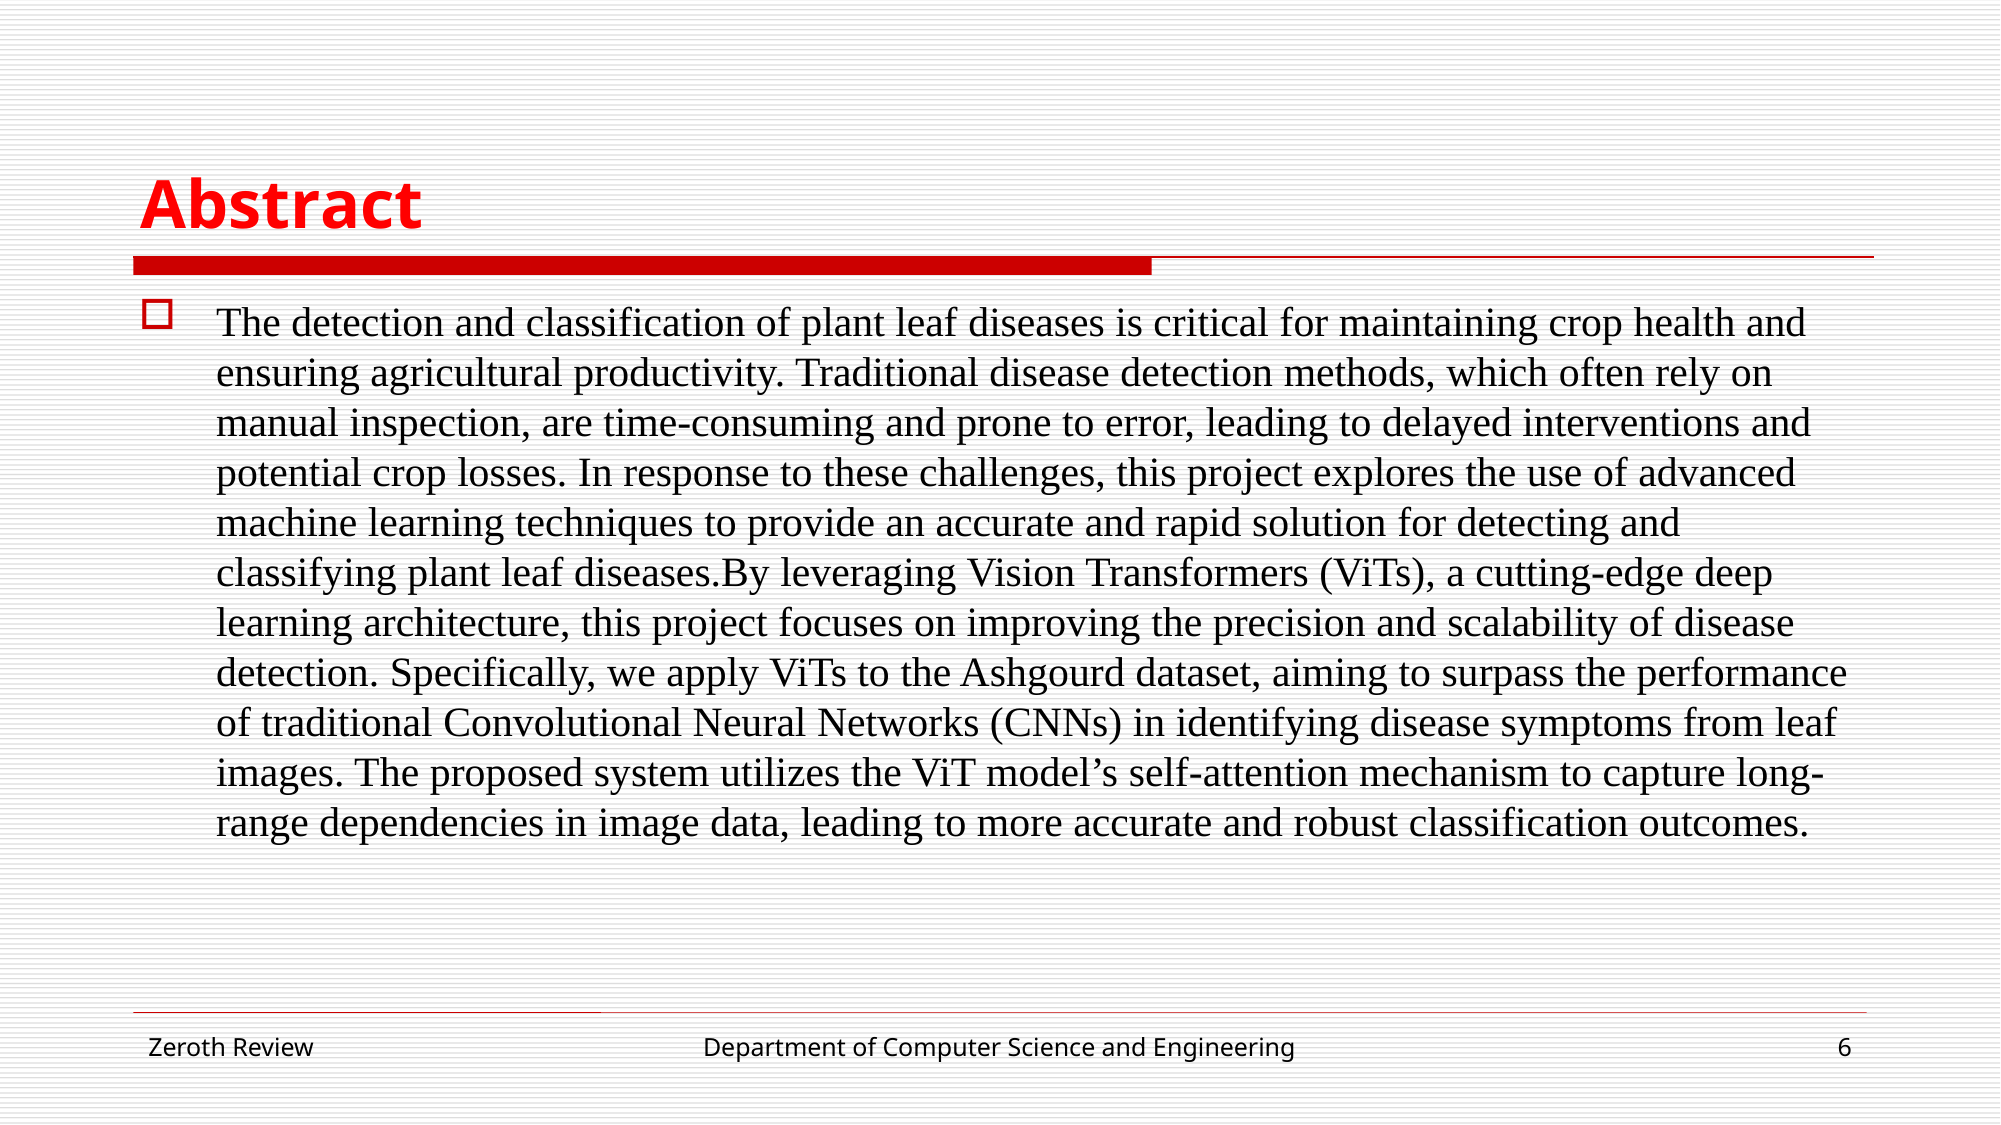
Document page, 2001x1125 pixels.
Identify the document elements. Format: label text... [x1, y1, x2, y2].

footer Department of Computer Science and Engineering [683, 1024, 1317, 1103]
slide_number 6 [1433, 1024, 1867, 1103]
title Abstract [125, 50, 1876, 250]
slide_number Zeroth Review [133, 1024, 567, 1103]
picture [0, 0, 2001, 1125]
list The detection and classification of plant leaf diseases is critical for maintaining crop health and ensuring agricultural productivity. Traditional disease detection methods, which often rely on manual inspection, are time-consuming and prone to error, leading to delayed interventions and potential crop losses. In response to these challenges, this project explores the use of advanced machine learning techniques to provide an accurate and rapid solution for detecting and classifying plant leaf diseases.By leveraging Vision Transformers (ViTs), a cutting-edge deep learning architecture, this project focuses on improving the precision and scalability of disease detection. Specifically, we apply ViTs to the Ashgourd dataset, aiming to surpass the performance of traditional Convolutional Neural Networks (CNNs) in identifying disease symptoms from leaf images. The proposed system utilizes the ViT model’s self-attention mechanism to capture long-range dependencies in image data, leading to more accurate and robust classification outcomes. [123, 287, 1874, 988]
